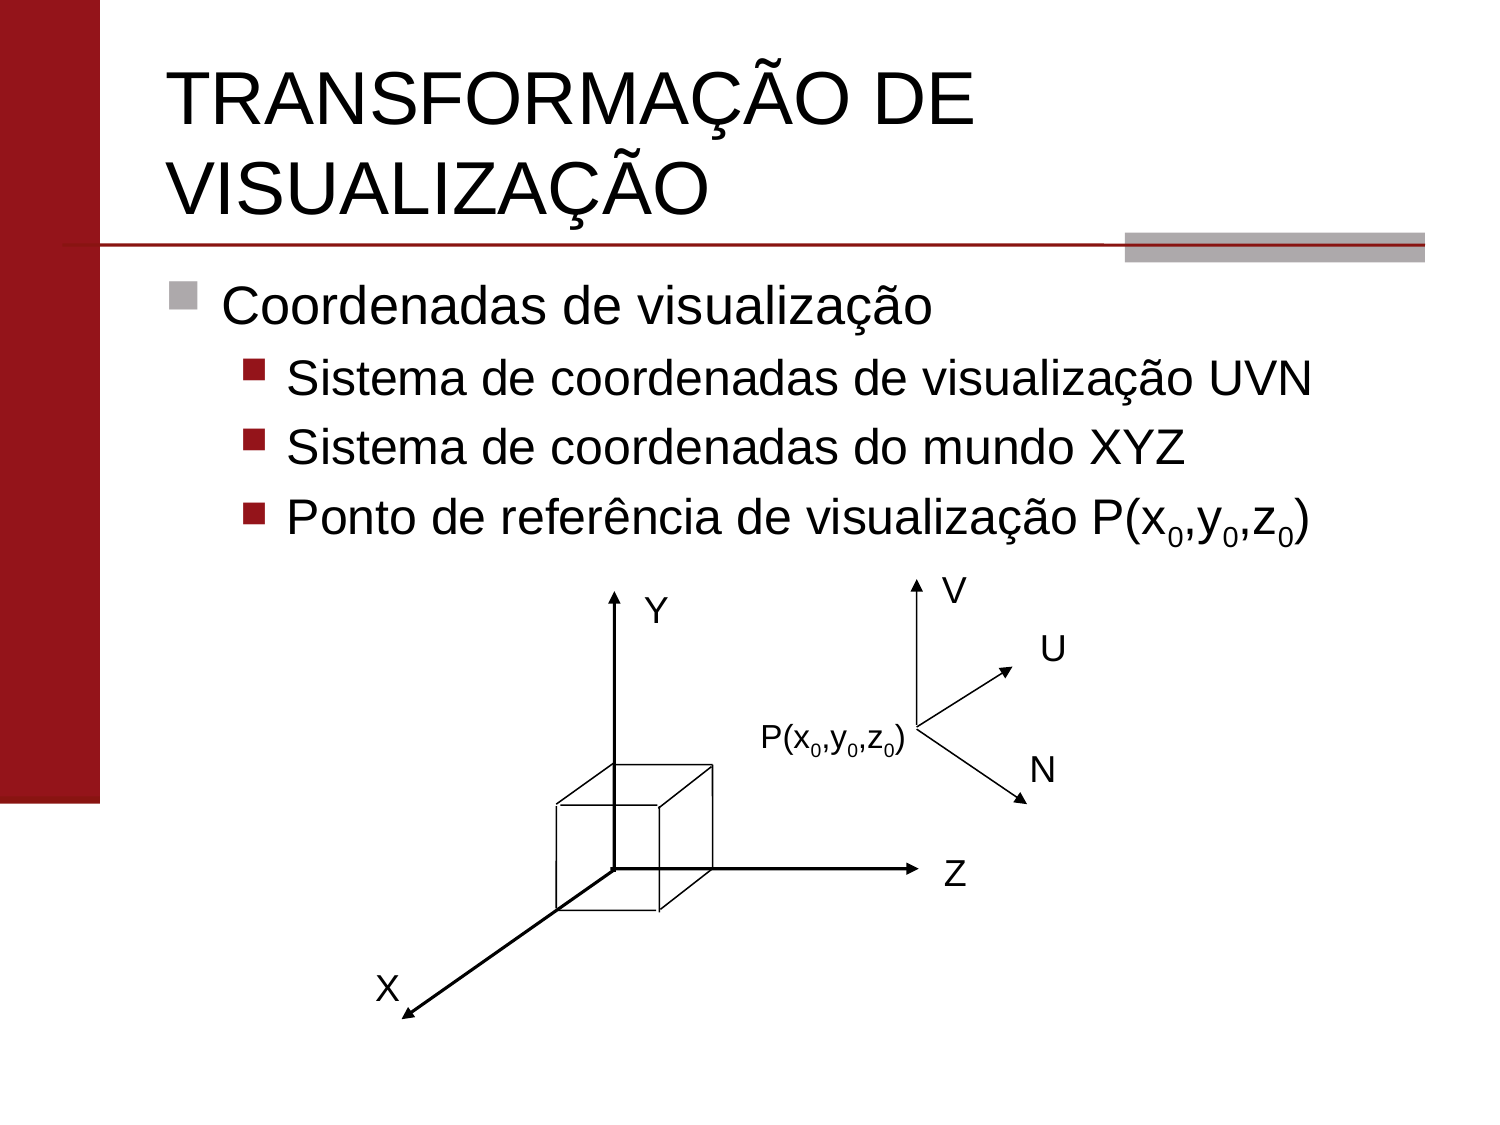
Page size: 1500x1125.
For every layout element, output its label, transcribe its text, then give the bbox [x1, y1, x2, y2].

list Coordenadas de visualização Sistema de coordenadas de visualização UVN Sistema de coordenadas do mundo XYZ Ponto de referência de visualização P(x0,y0,z0) [149, 262, 1426, 561]
title TRANSFORMAÇÃO DE VISUALIZAÇÃO [149, 45, 1426, 234]
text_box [360, 558, 1111, 1020]
